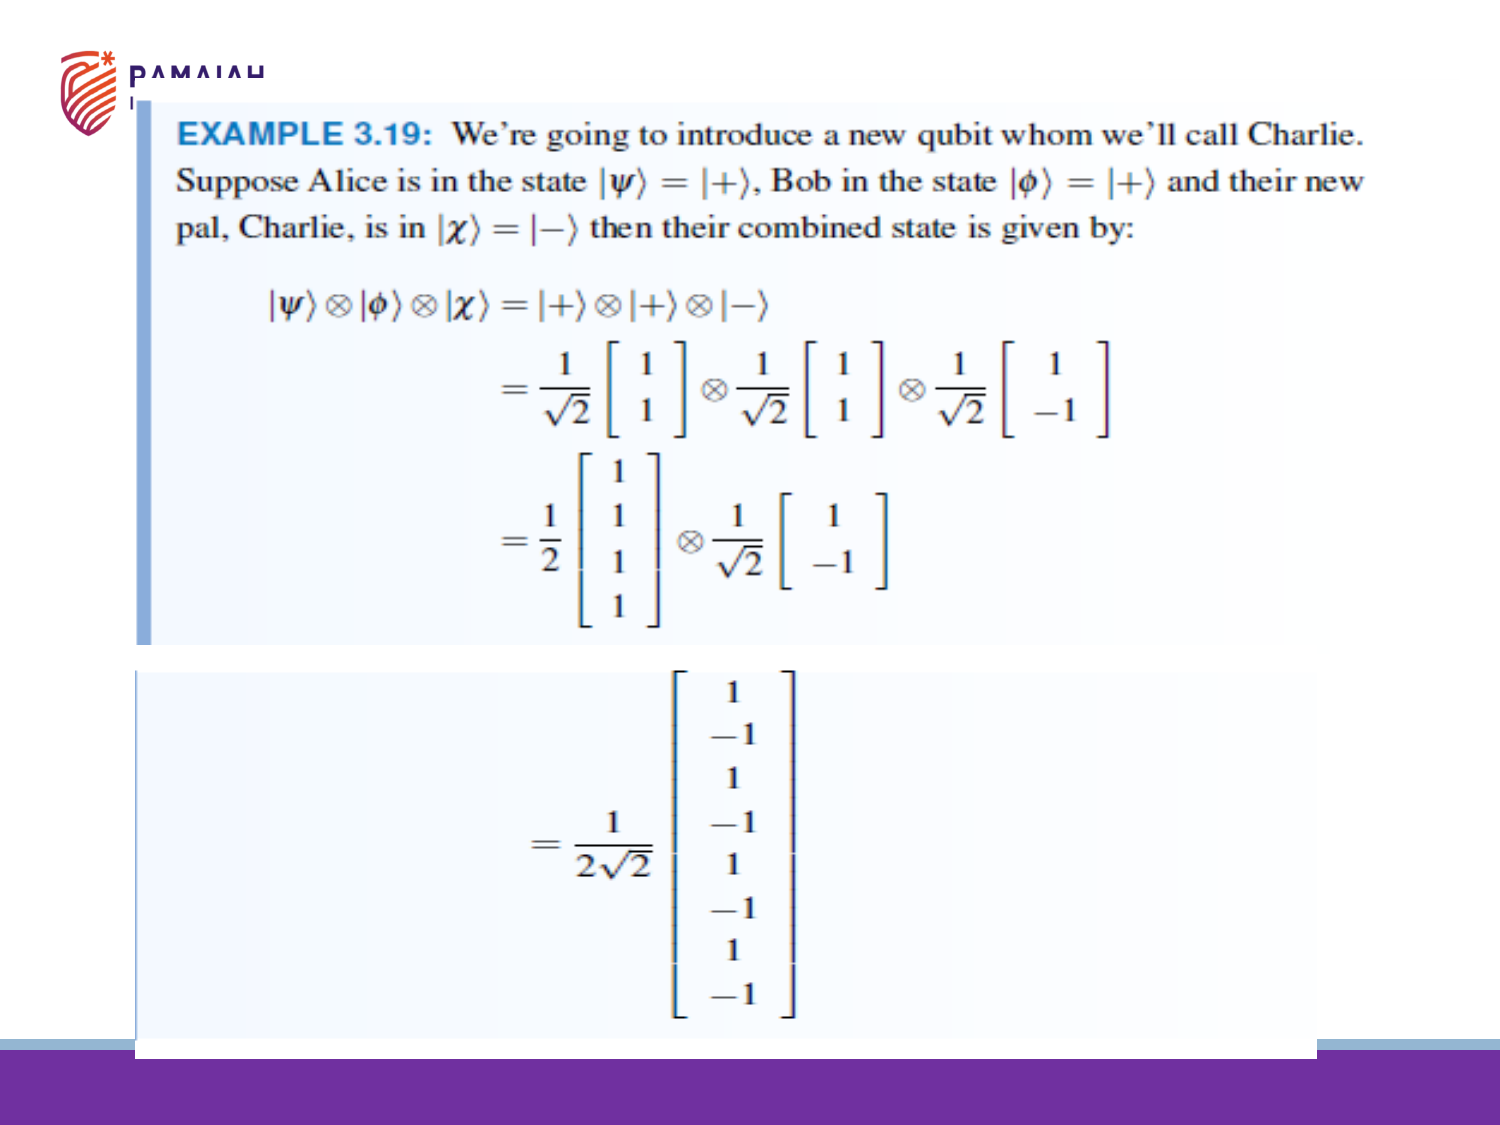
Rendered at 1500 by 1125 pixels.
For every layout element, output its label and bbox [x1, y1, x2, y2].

picture [32, 5, 1459, 1059]
